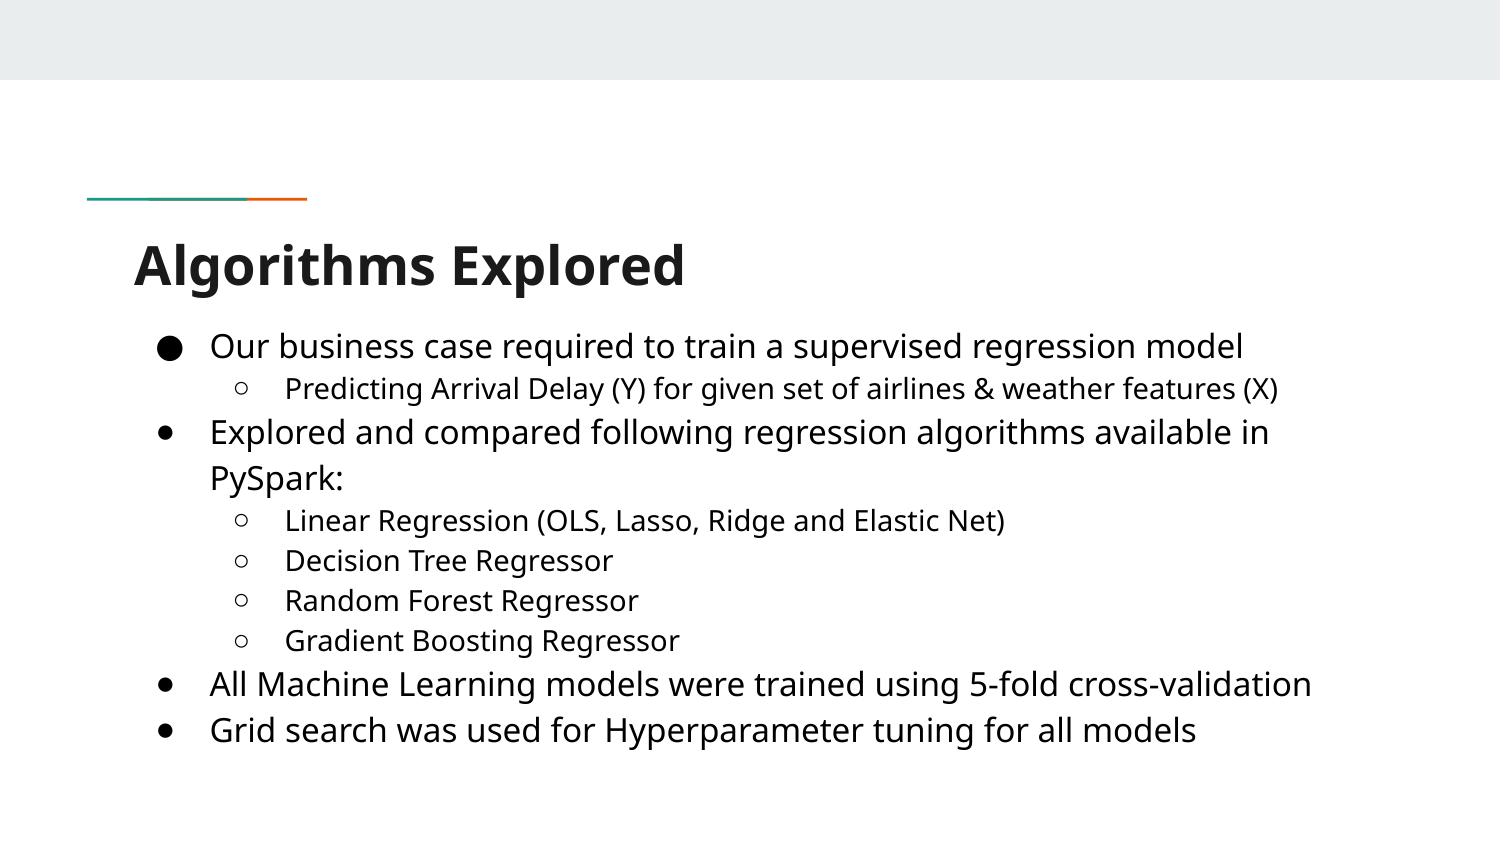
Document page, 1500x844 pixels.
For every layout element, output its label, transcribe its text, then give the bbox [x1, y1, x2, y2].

list Our business case required to train a supervised regression model Predicting Arrival Delay (Y) for given set of airlines & weather features (X) Explored and compared following regression algorithms available in PySpark: Linear Regression (OLS, Lasso, Ridge and Elastic Net) Decision Tree Regressor Random Forest Regressor Gradient Boosting Regressor All Machine Learning models were trained using 5-fold cross-validation Grid search was used for Hyperparameter tuning for all models [119, 304, 1381, 797]
title Algorithms Explored [119, 216, 1381, 304]
